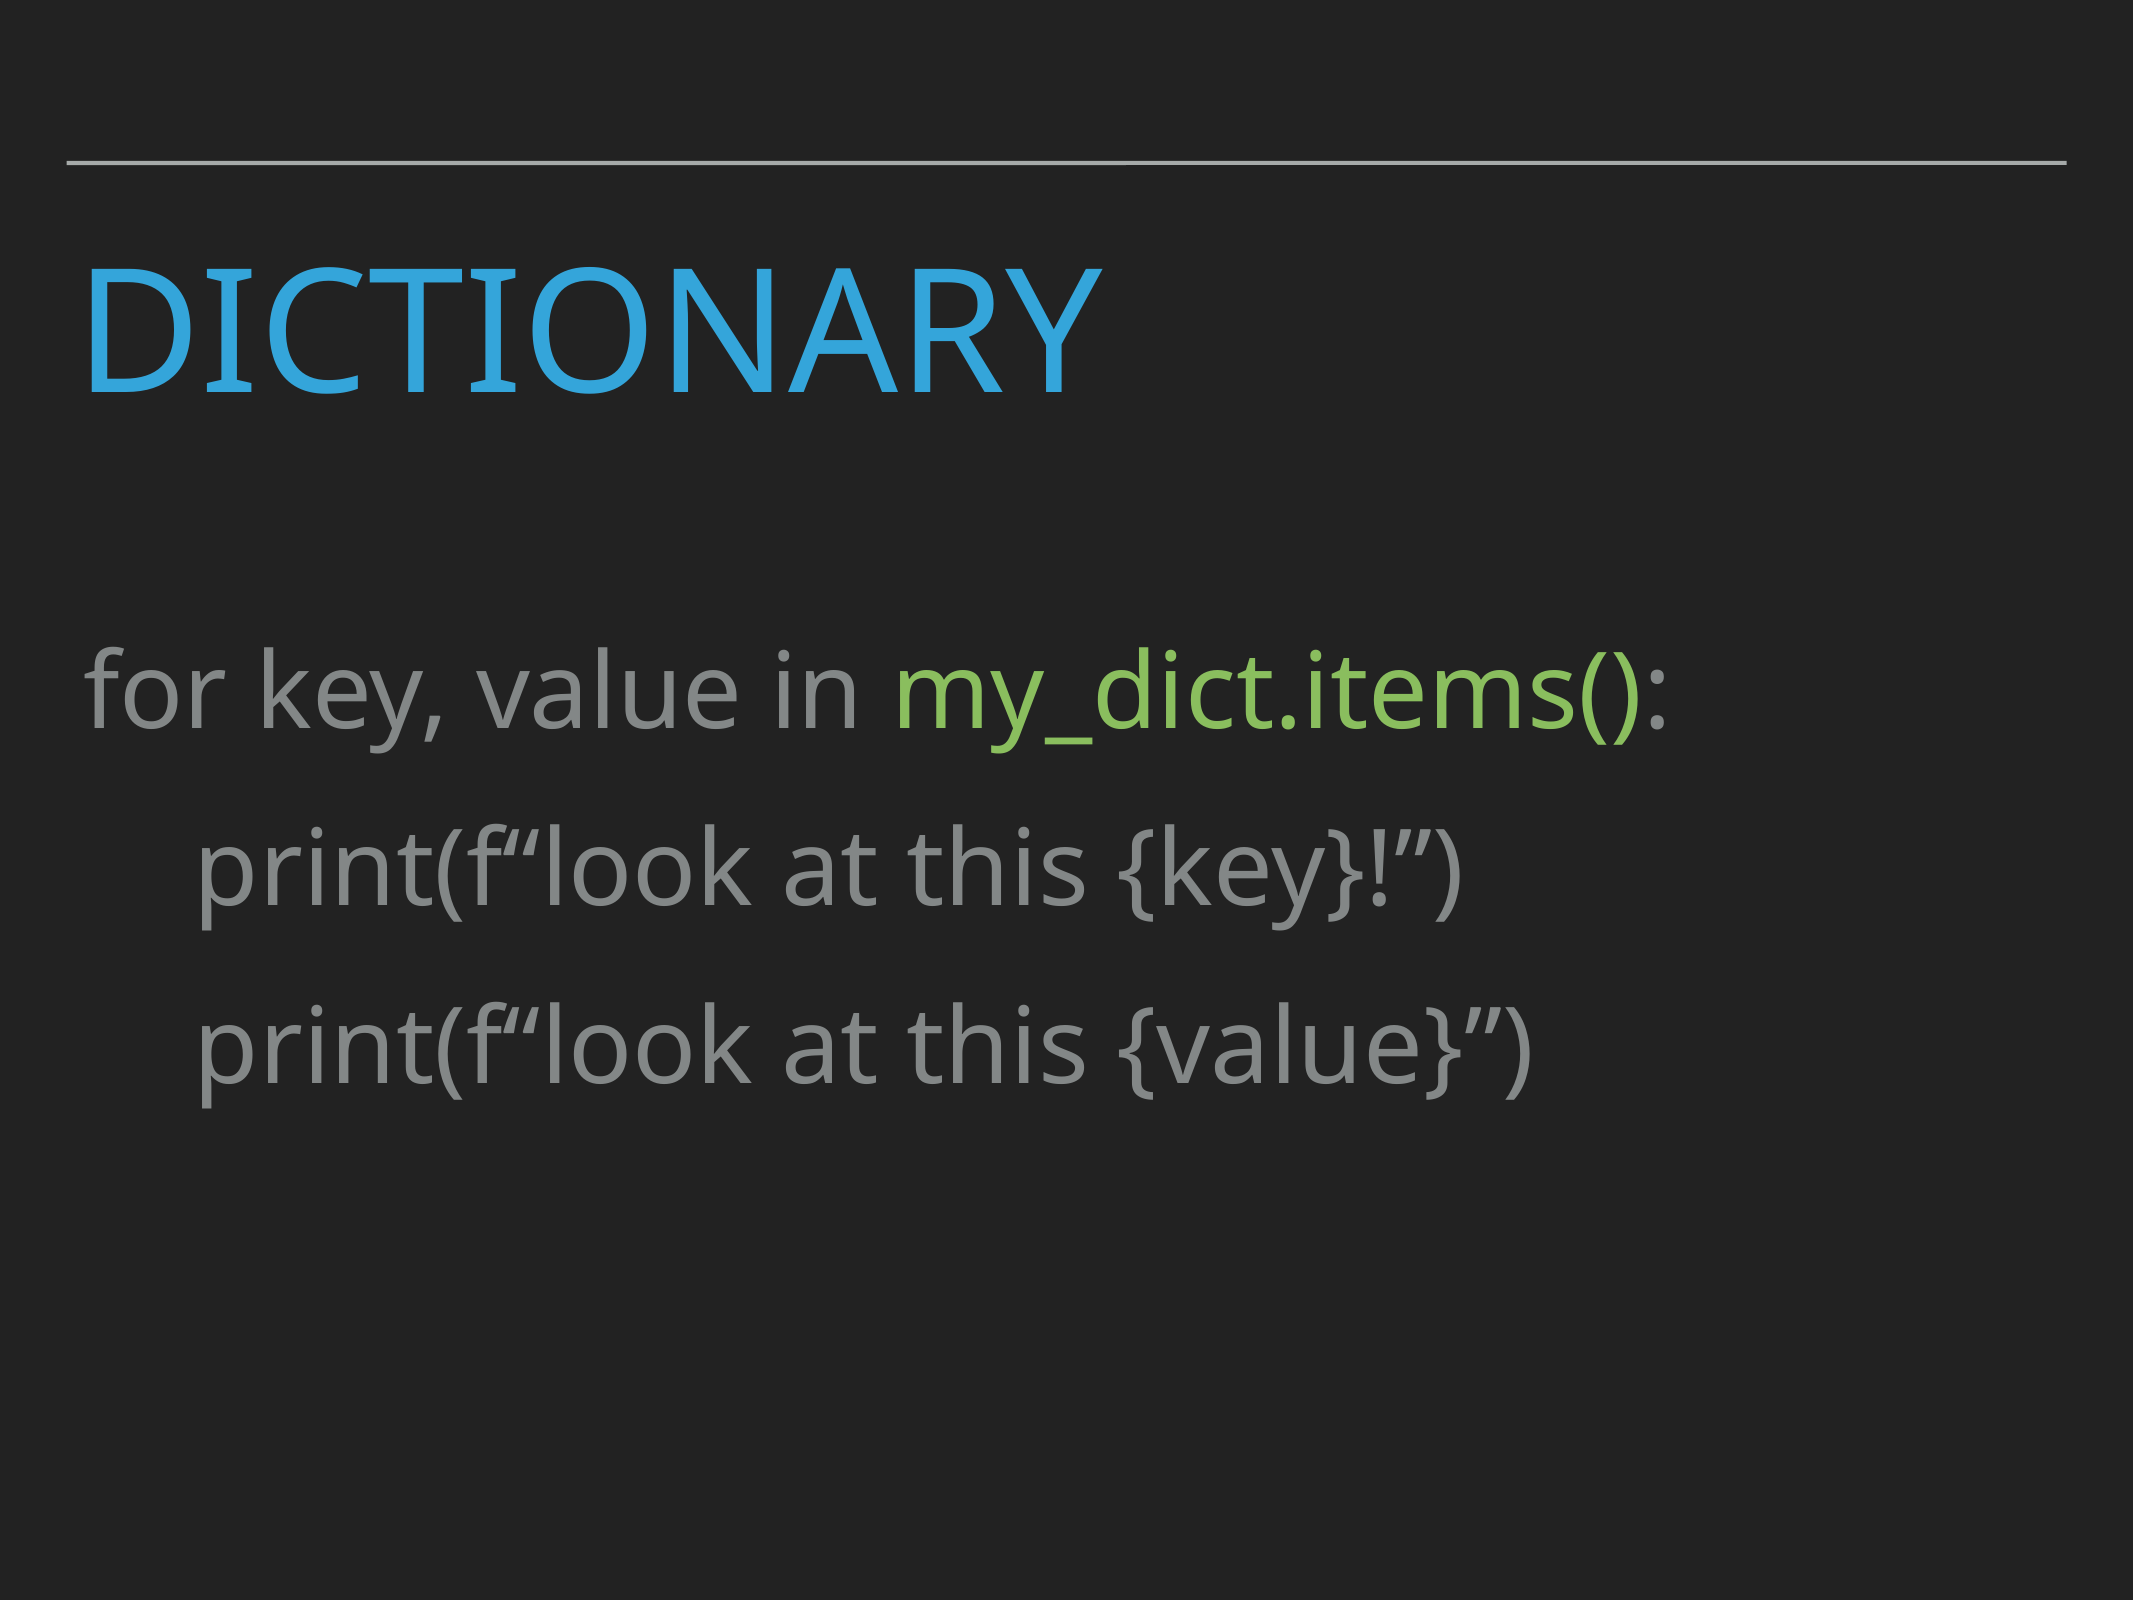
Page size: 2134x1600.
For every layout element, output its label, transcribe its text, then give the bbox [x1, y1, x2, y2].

text_box for key, value in my_dict.items(): print(f“look at this {key}!”) print(f“look at this {value}”) [74, 613, 2075, 1291]
title Dictionary [66, 251, 2068, 445]
